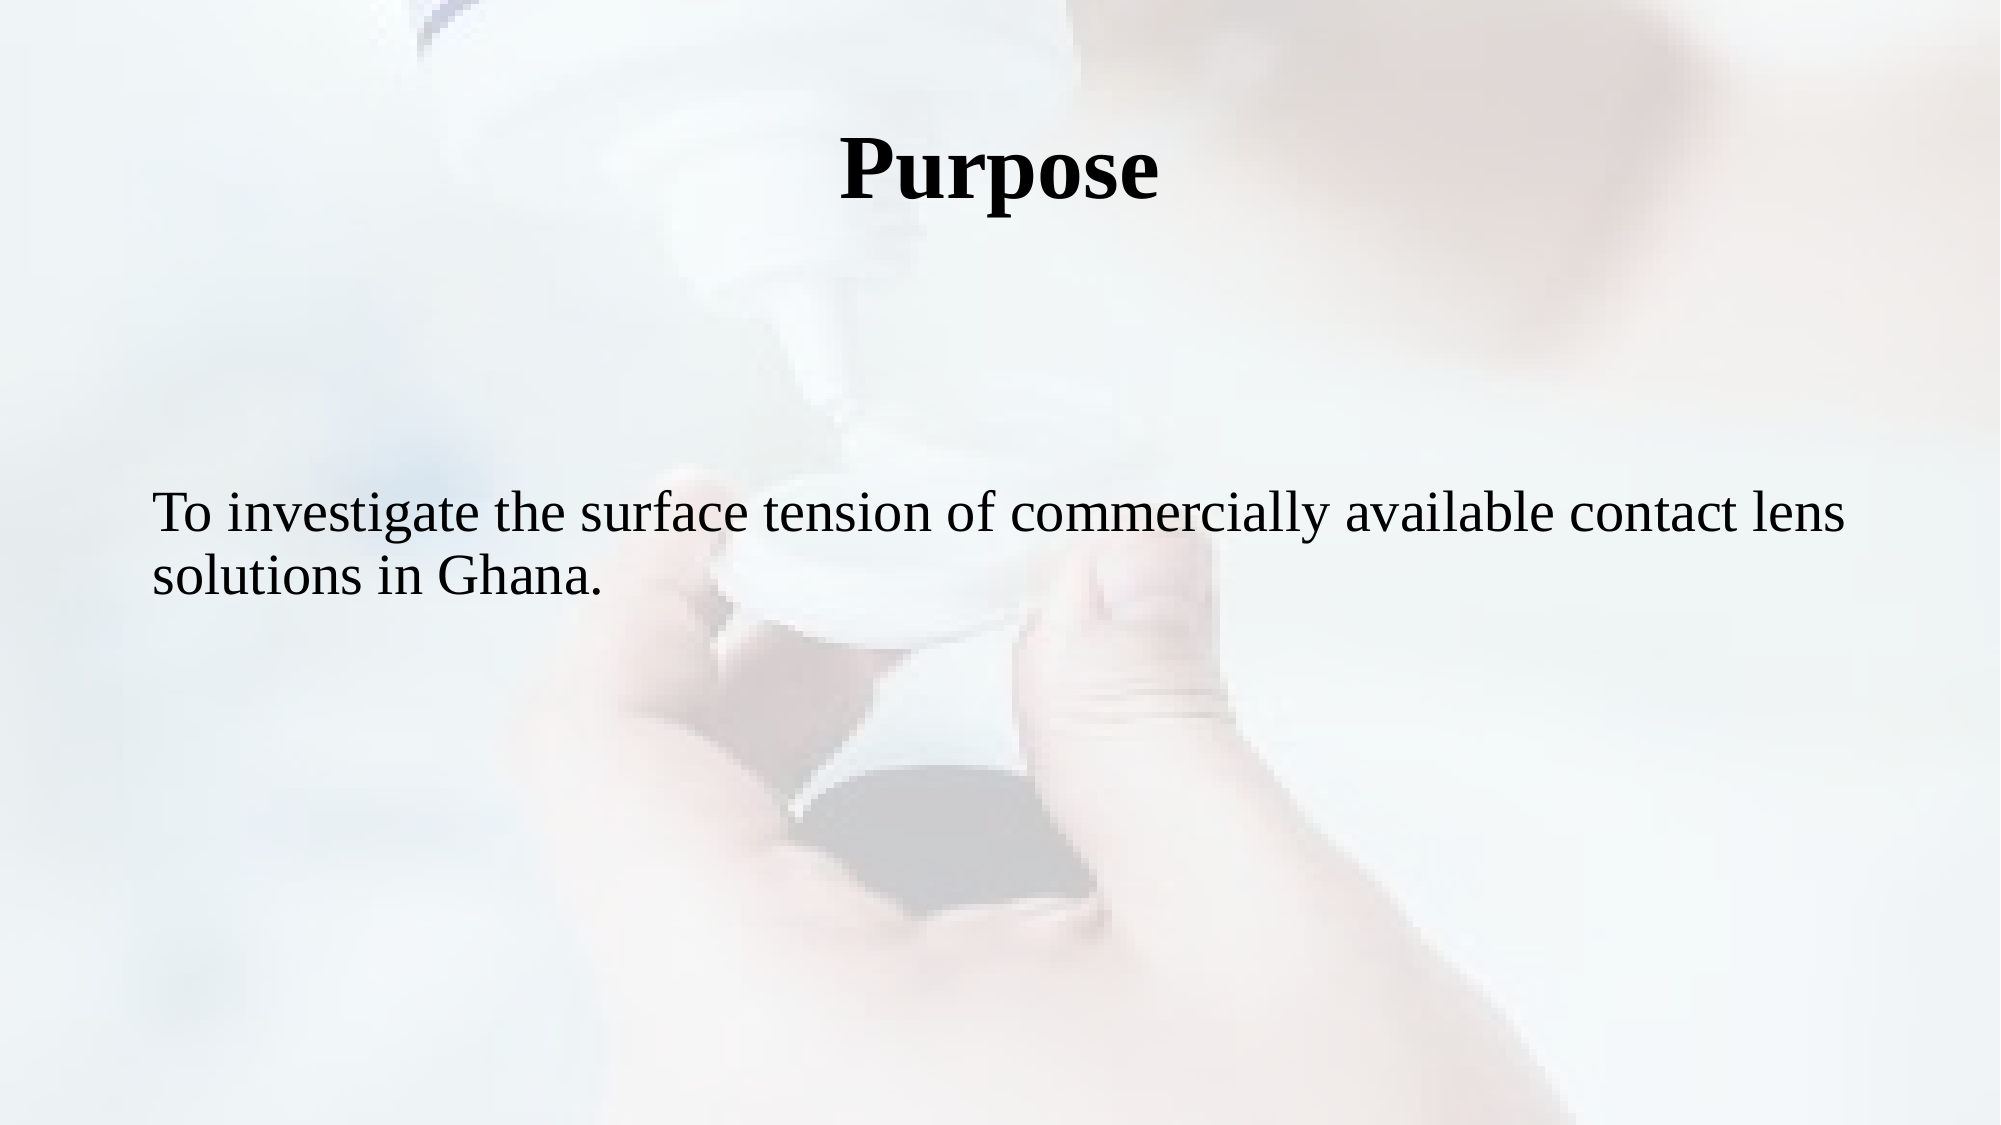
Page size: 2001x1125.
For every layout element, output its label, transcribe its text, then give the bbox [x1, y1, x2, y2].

list To investigate the surface tension of commercially available contact lens solutions in Ghana. [137, 299, 1863, 1014]
title Purpose [137, 59, 1863, 278]
